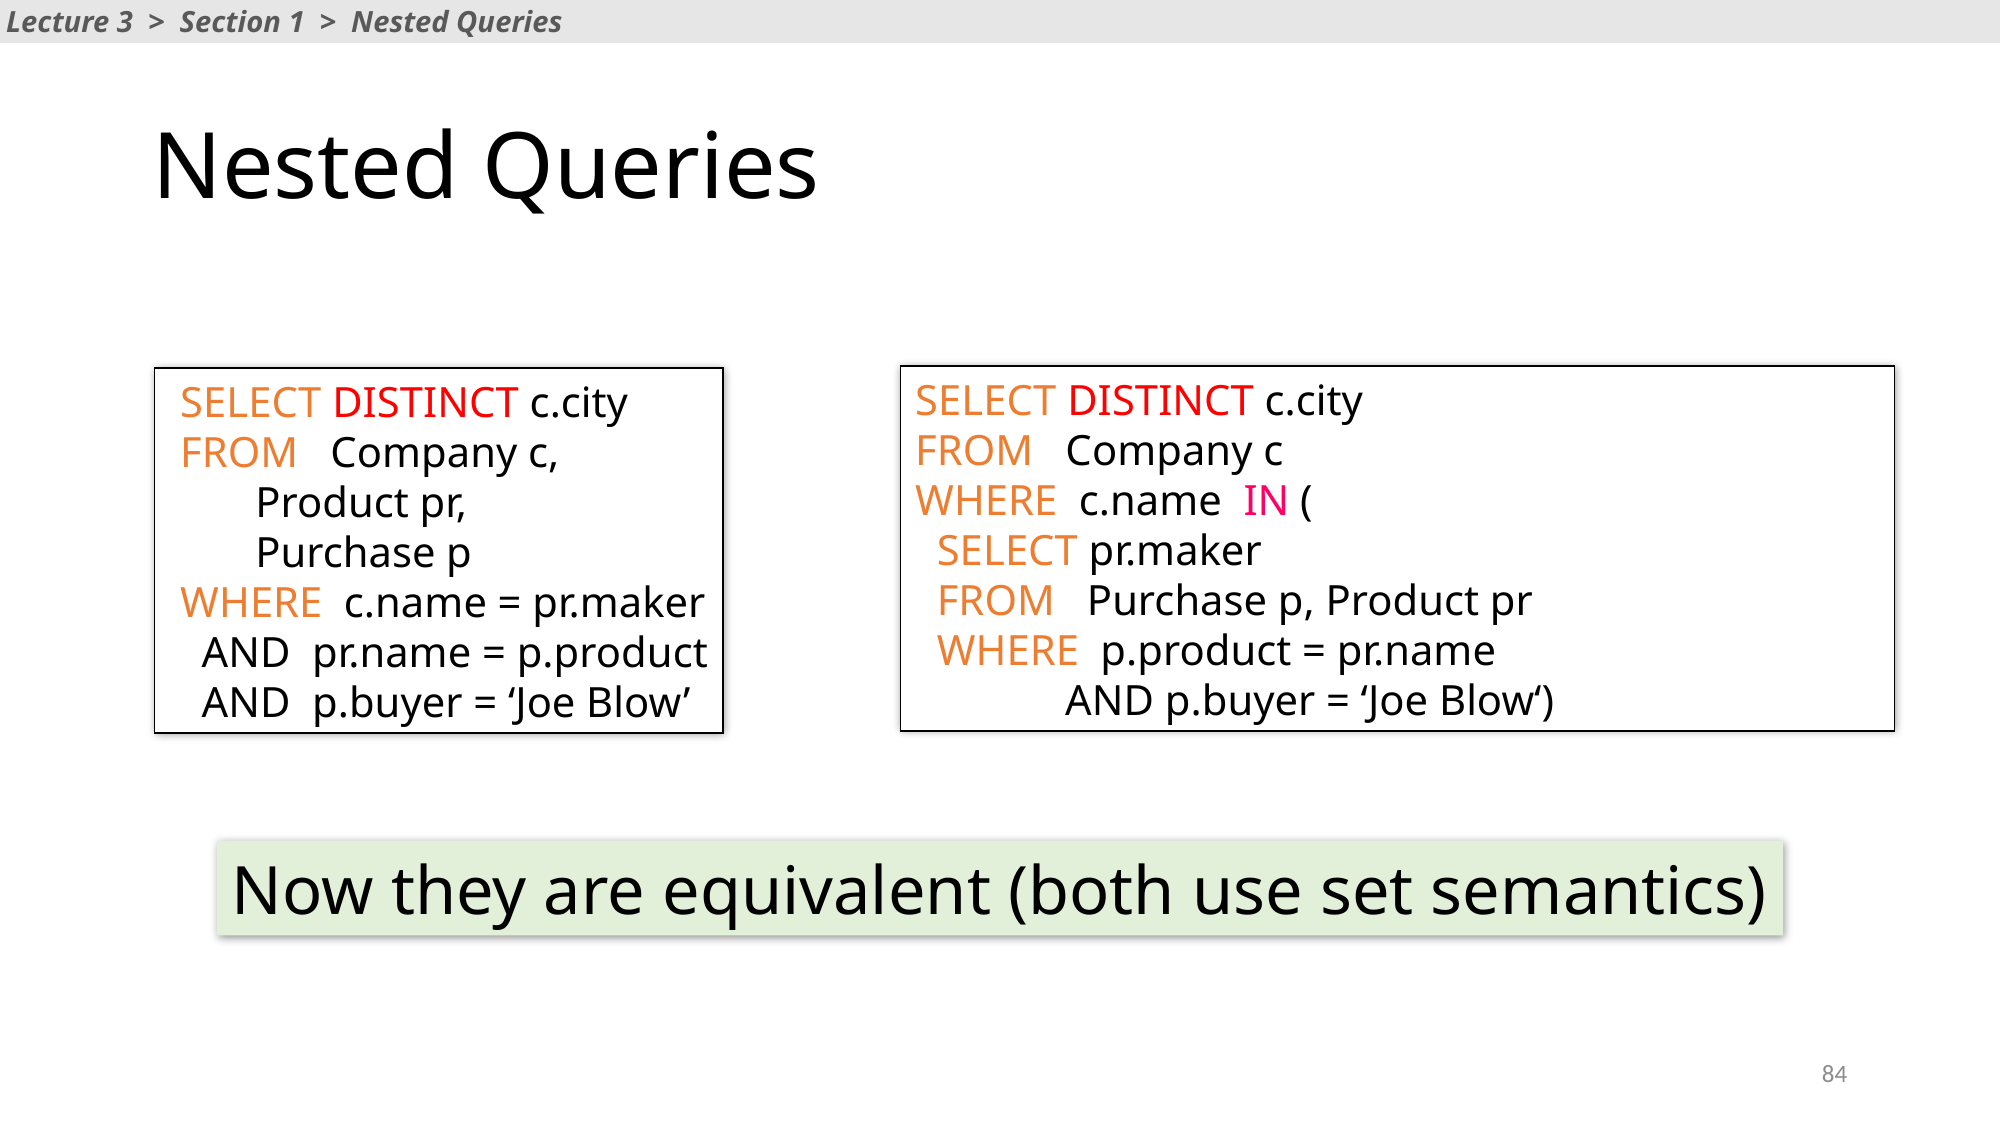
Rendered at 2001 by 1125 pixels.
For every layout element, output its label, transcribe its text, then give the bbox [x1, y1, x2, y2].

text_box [0, 0, 2000, 47]
slide_number 84 [1412, 1042, 1863, 1103]
title Nested Queries [137, 59, 1863, 278]
text_box Now they are equivalent (both use set semantics) [216, 840, 1784, 936]
text_box SELECT DISTINCT c.city FROM Company c WHERE c.name IN ( SELECT pr.maker FROM Purchase p, Product pr WHERE p.product = pr.name AND p.buyer = ‘Joe Blow‘) [900, 366, 1895, 731]
text_box SELECT DISTINCT c.city FROM Company c, Product pr, Purchase p WHERE c.name = pr.maker AND pr.name = p.product AND p.buyer = ‘Joe Blow’ [154, 368, 723, 733]
